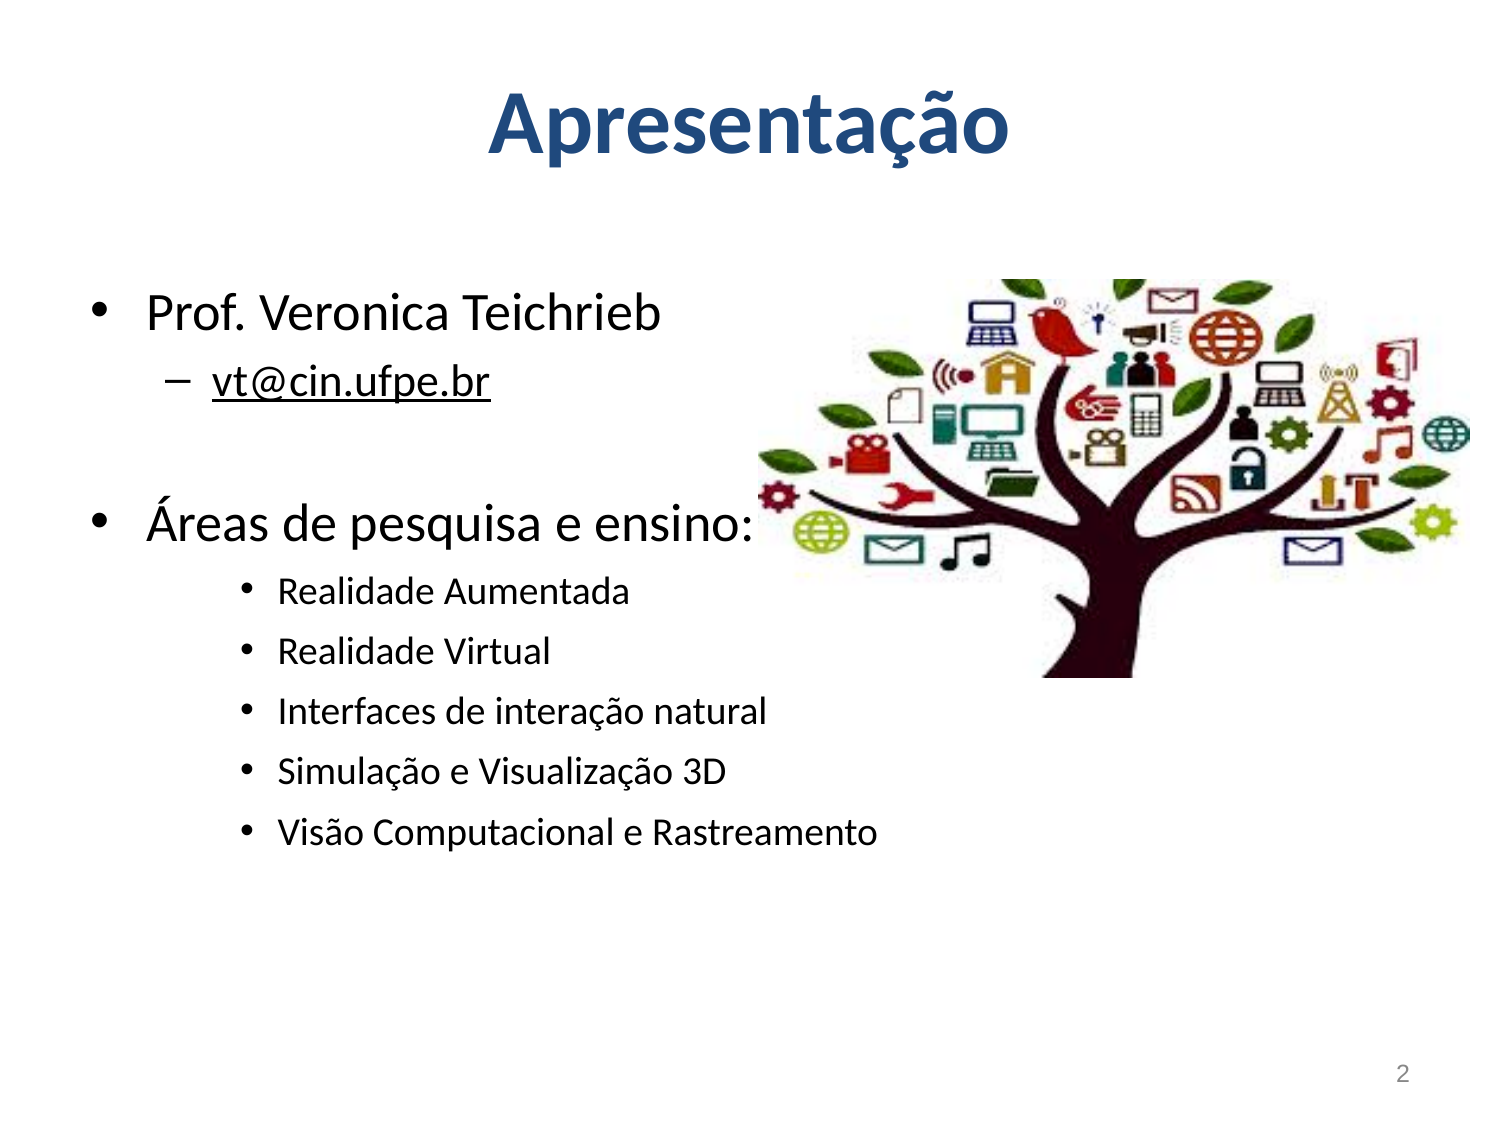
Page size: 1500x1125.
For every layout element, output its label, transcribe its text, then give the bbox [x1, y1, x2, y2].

list Prof. Veronica Teichrieb vt@cin.ufpe.br Áreas de pesquisa e ensino: Realidade Aumentada Realidade Virtual Interfaces de interação natural Simulação e Visualização 3D Visão Computacional e Rastreamento [75, 262, 1425, 1005]
slide_number ‹#› [1074, 1042, 1425, 1103]
title Apresentação [75, 23, 1425, 212]
picture [758, 279, 1470, 678]
